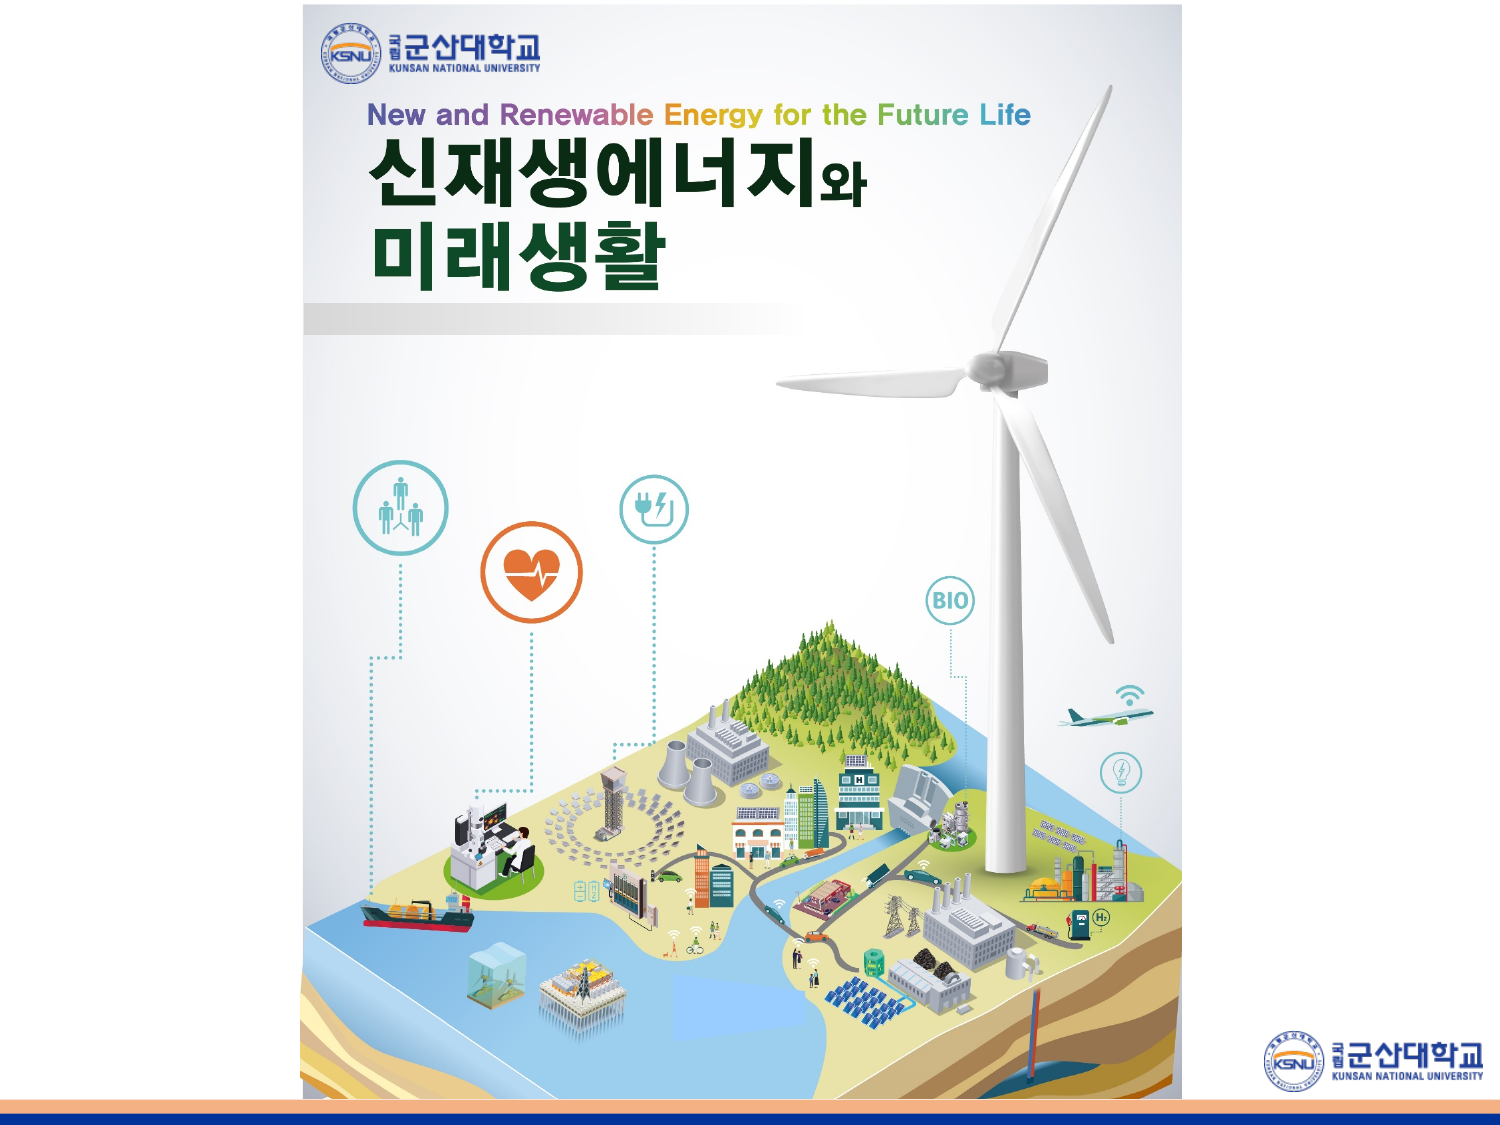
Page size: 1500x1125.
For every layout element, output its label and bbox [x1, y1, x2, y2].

picture [300, 3, 1182, 1099]
picture [1264, 1030, 1483, 1092]
